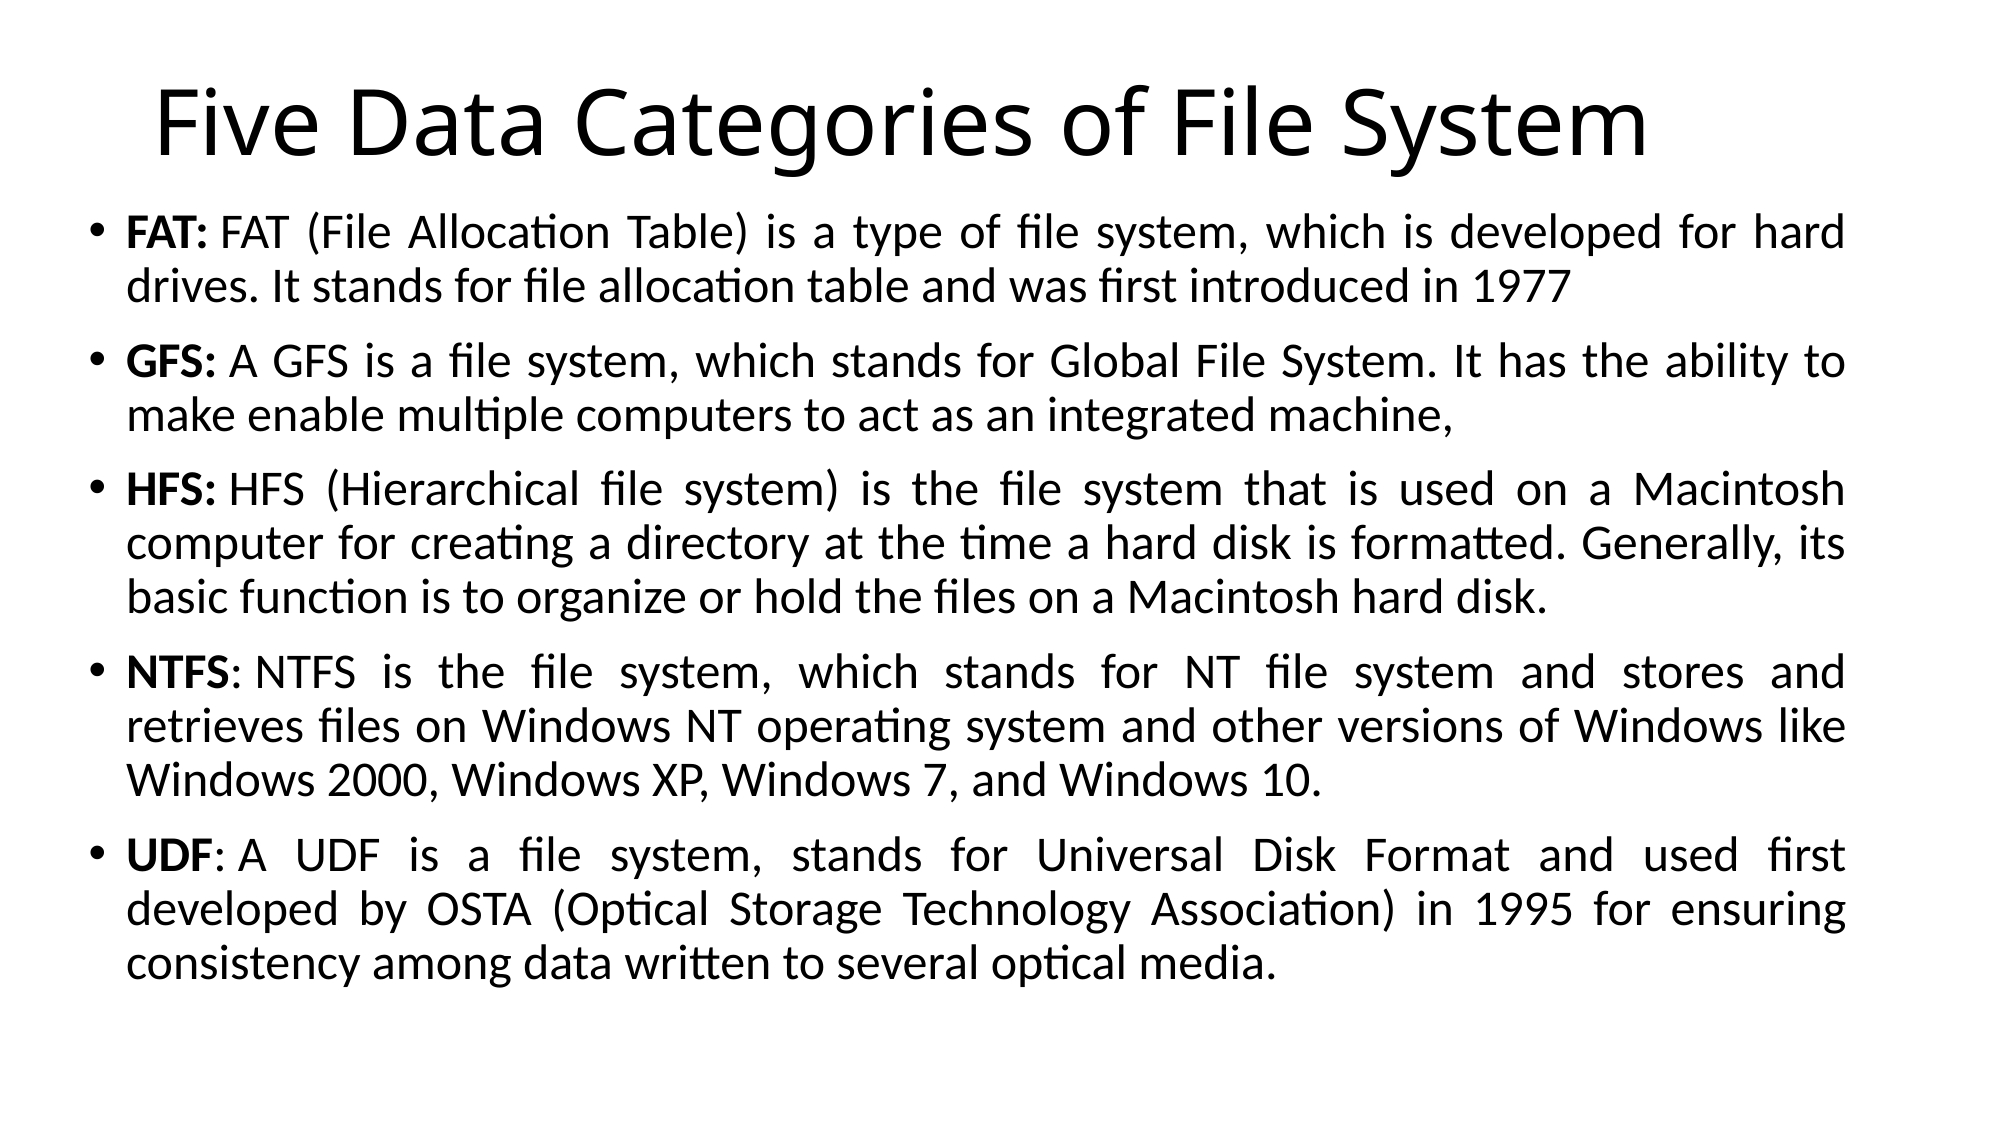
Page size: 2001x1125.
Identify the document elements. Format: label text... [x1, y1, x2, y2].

title Five Data Categories of File System [137, 16, 1863, 197]
list FAT: FAT (File Allocation Table) is a type of file system, which is developed for hard drives. It stands for file allocation table and was first introduced in 1977 GFS: A GFS is a file system, which stands for Global File System. It has the ability to make enable multiple computers to act as an integrated machine, HFS: HFS (Hierarchical file system) is the file system that is used on a Macintosh computer for creating a directory at the time a hard disk is formatted. Generally, its basic function is to organize or hold the files on a Macintosh hard disk. NTFS: NTFS is the file system, which stands for NT file system and stores and retrieves files on Windows NT operating system and other versions of Windows like Windows 2000, Windows XP, Windows 7, and Windows 10. UDF: A UDF is a file system, stands for Universal Disk Format and used first developed by OSTA (Optical Storage Technology Association) in 1995 for ensuring consistency among data written to several optical media. [73, 197, 1863, 1014]
